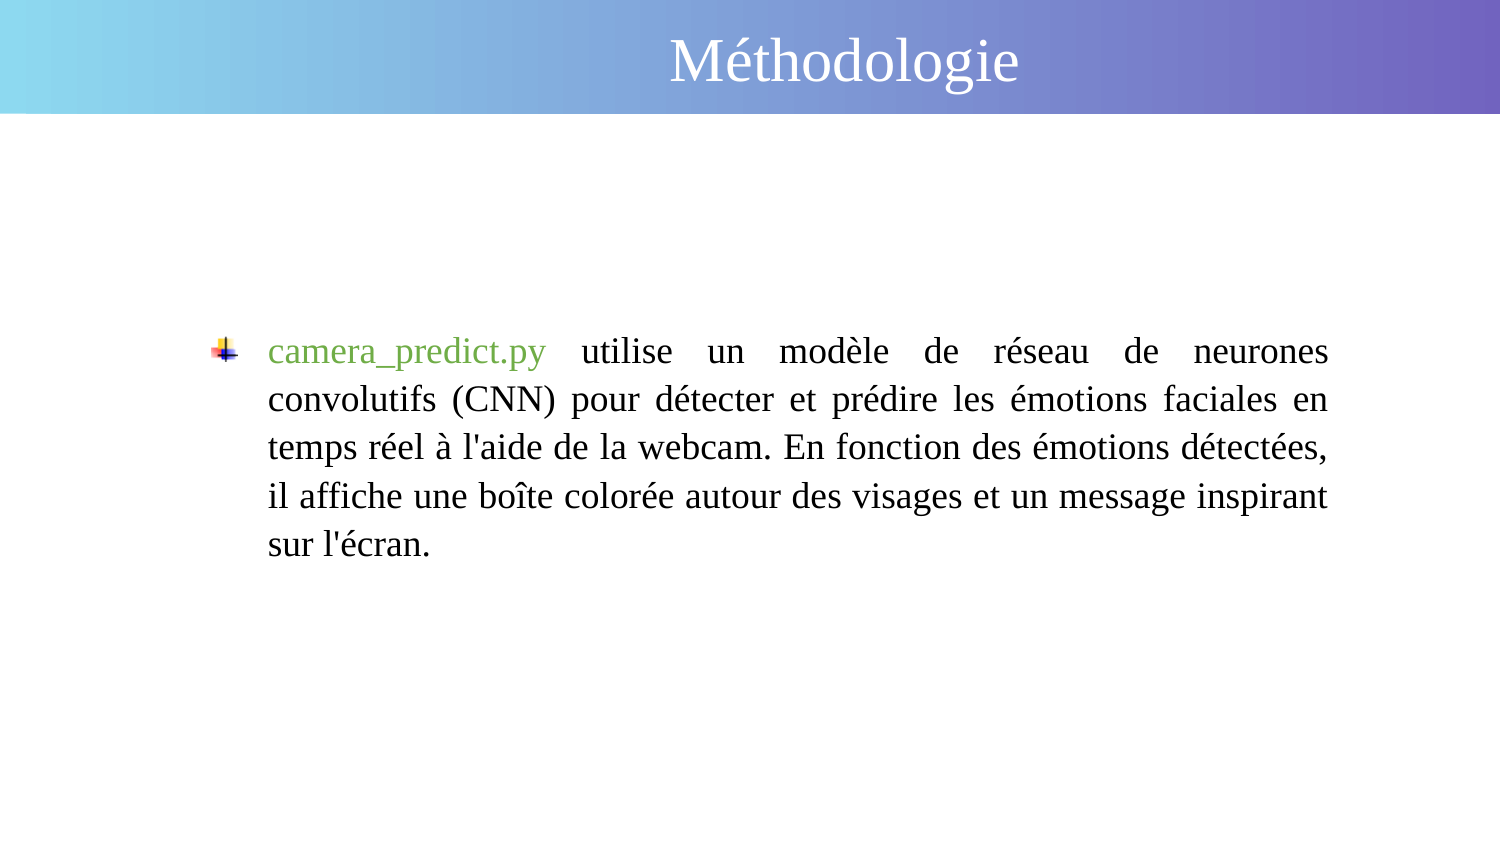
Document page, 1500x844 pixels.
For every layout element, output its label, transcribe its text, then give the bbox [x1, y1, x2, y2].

text_box camera_predict.py utilise un modèle de réseau de neurones convolutifs (CNN) pour détecter et prédire les émotions faciales en temps réel à l'aide de la webcam. En fonction des émotions détectées, il affiche une boîte colorée autour des visages et un message inspirant sur l'écran. [196, 315, 1345, 572]
picture [211, 335, 238, 362]
text_box Méthodologie [0, 0, 1500, 114]
